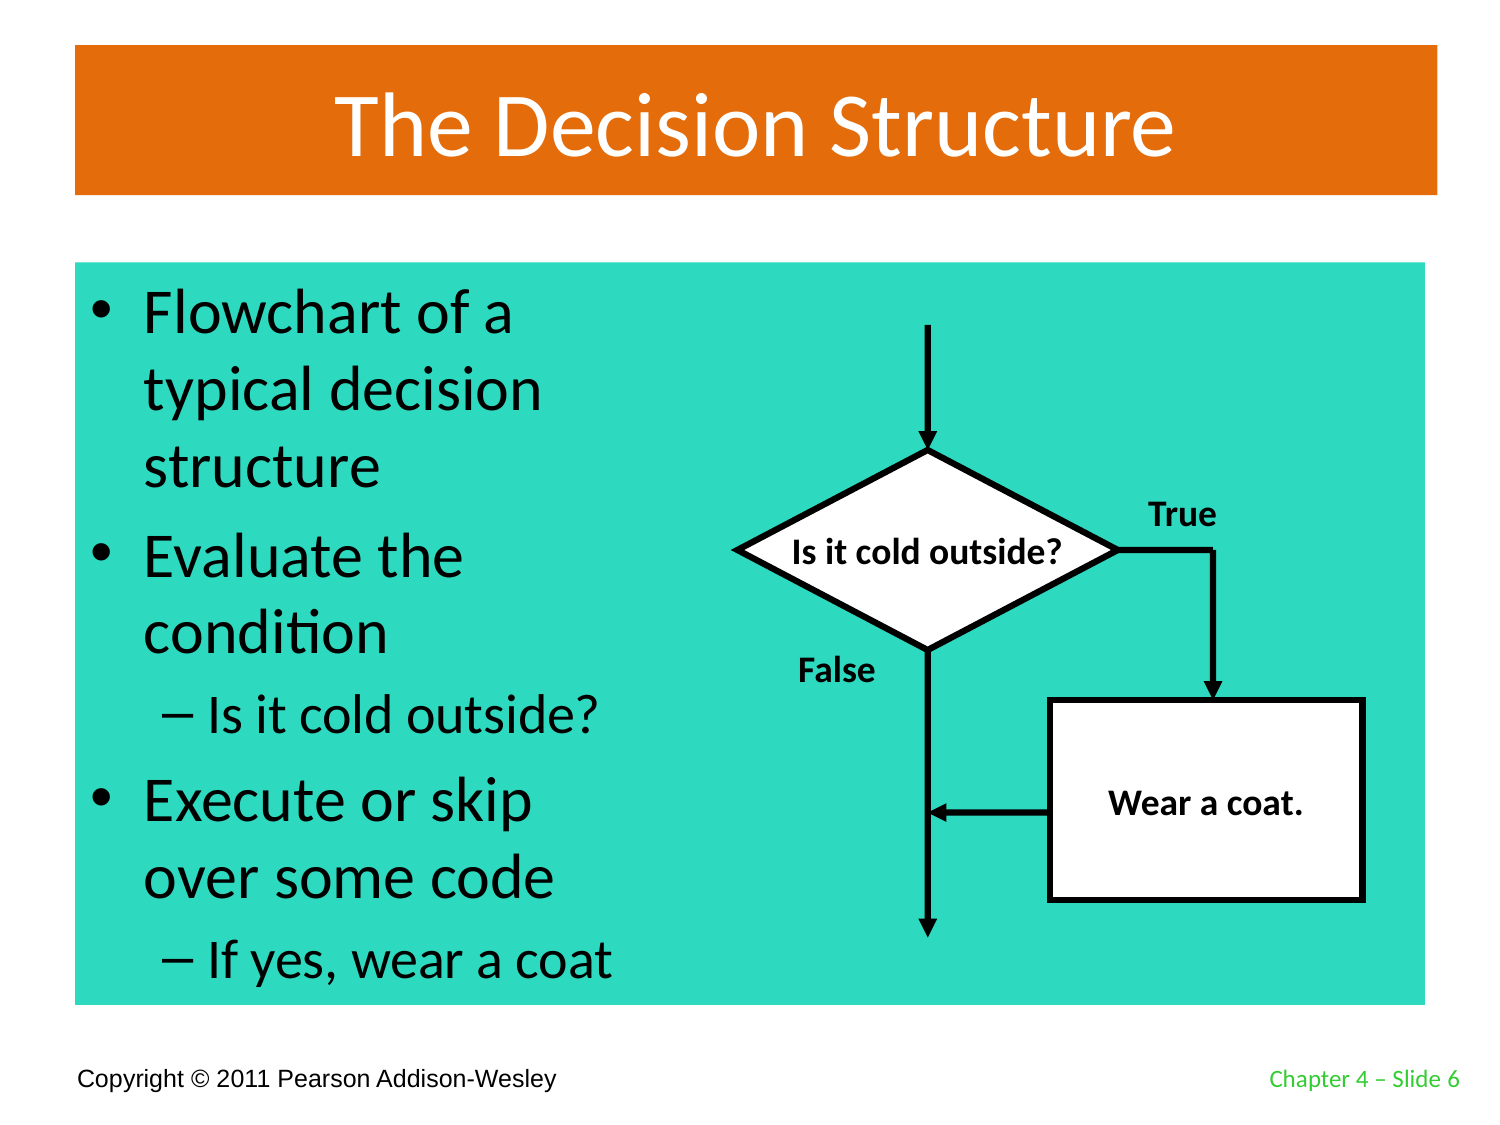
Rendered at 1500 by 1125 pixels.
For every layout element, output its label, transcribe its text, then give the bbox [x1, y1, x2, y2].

slide_number Chapter 4 – Slide 6 [1162, 1024, 1476, 1101]
title The Decision Structure [75, 45, 1438, 196]
list Flowchart of a typical decision structure Evaluate the condition Is it cold outside? Execute or skip over some code If yes, wear a coat [75, 262, 1425, 1005]
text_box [737, 324, 1363, 938]
